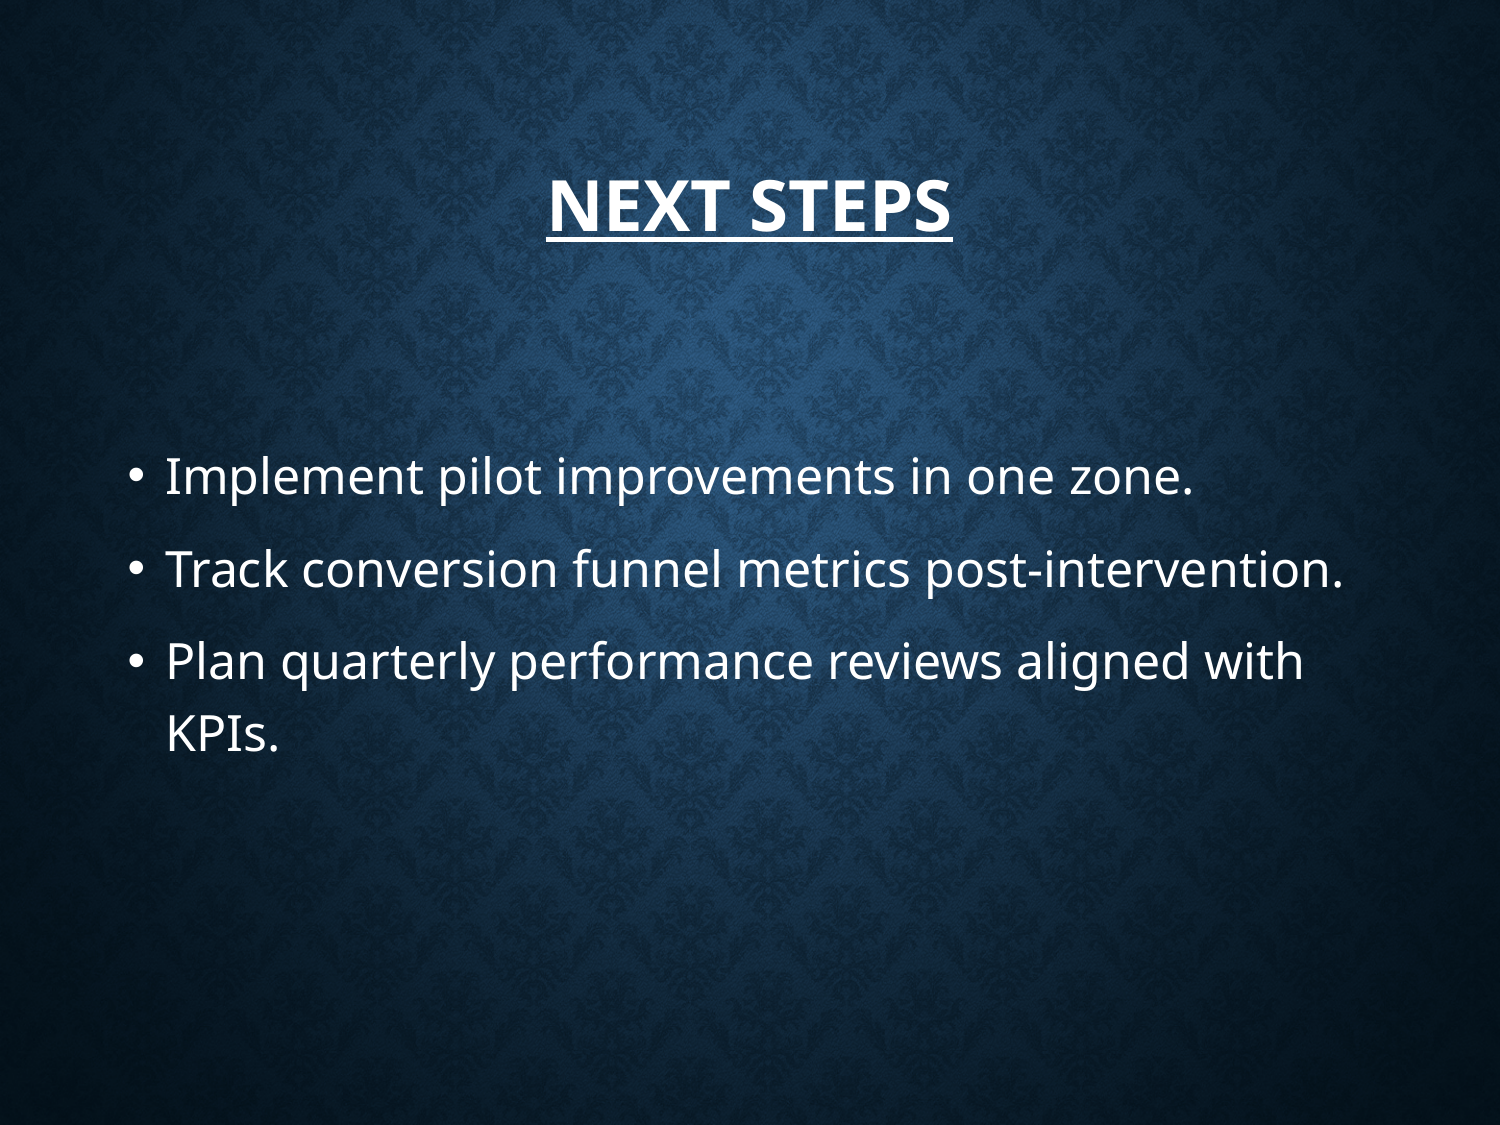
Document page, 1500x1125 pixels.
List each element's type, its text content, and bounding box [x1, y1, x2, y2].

list Implement pilot improvements in one zone. Track conversion funnel metrics post-intervention. Plan quarterly performance reviews aligned with KPIs. [112, 343, 1387, 950]
title Next Steps [112, 99, 1387, 318]
